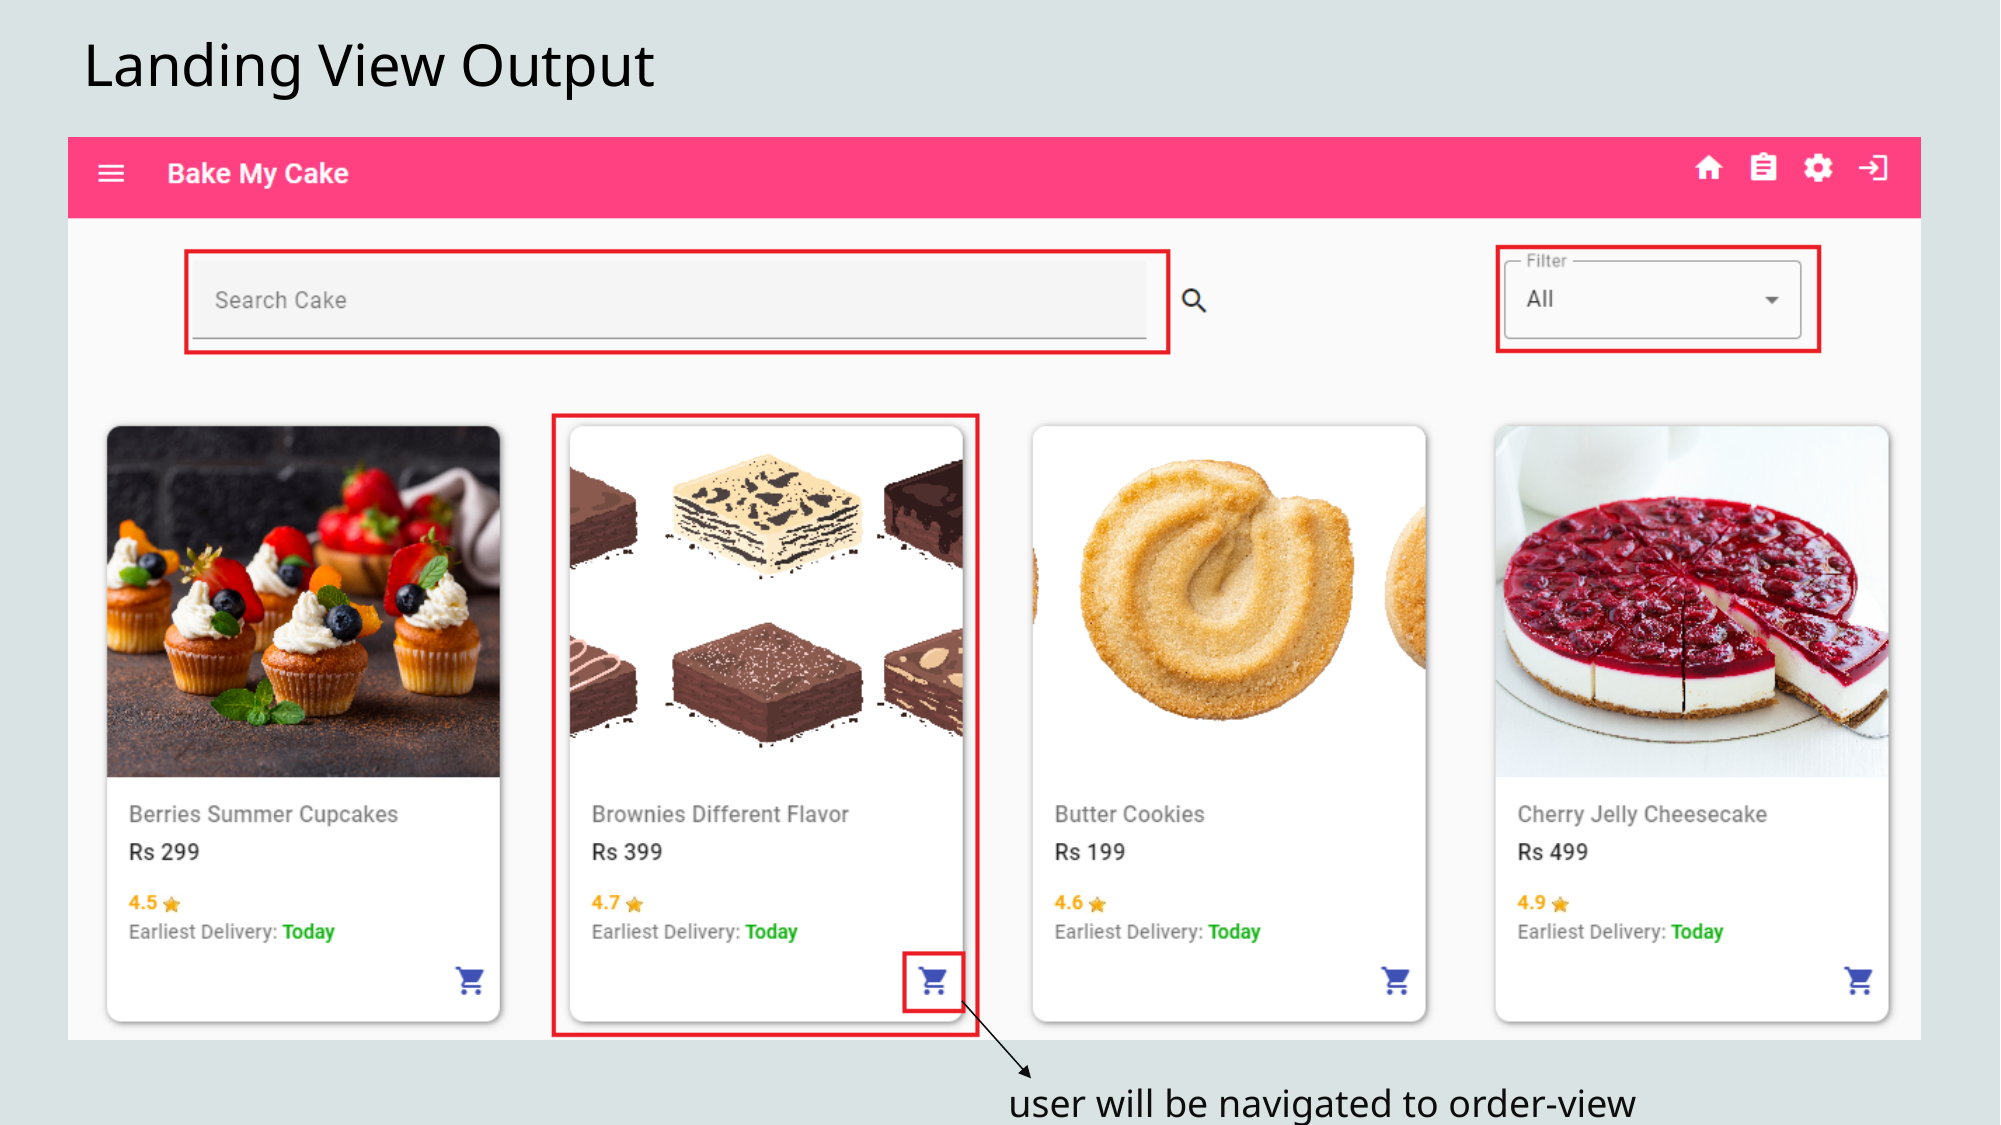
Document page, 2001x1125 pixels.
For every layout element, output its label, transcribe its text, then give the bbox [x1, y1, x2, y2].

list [68, 137, 1922, 1040]
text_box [961, 1000, 1032, 1079]
title Landing View Output [68, 19, 1807, 106]
text_box user will be navigated to order-view [993, 1072, 1652, 1125]
